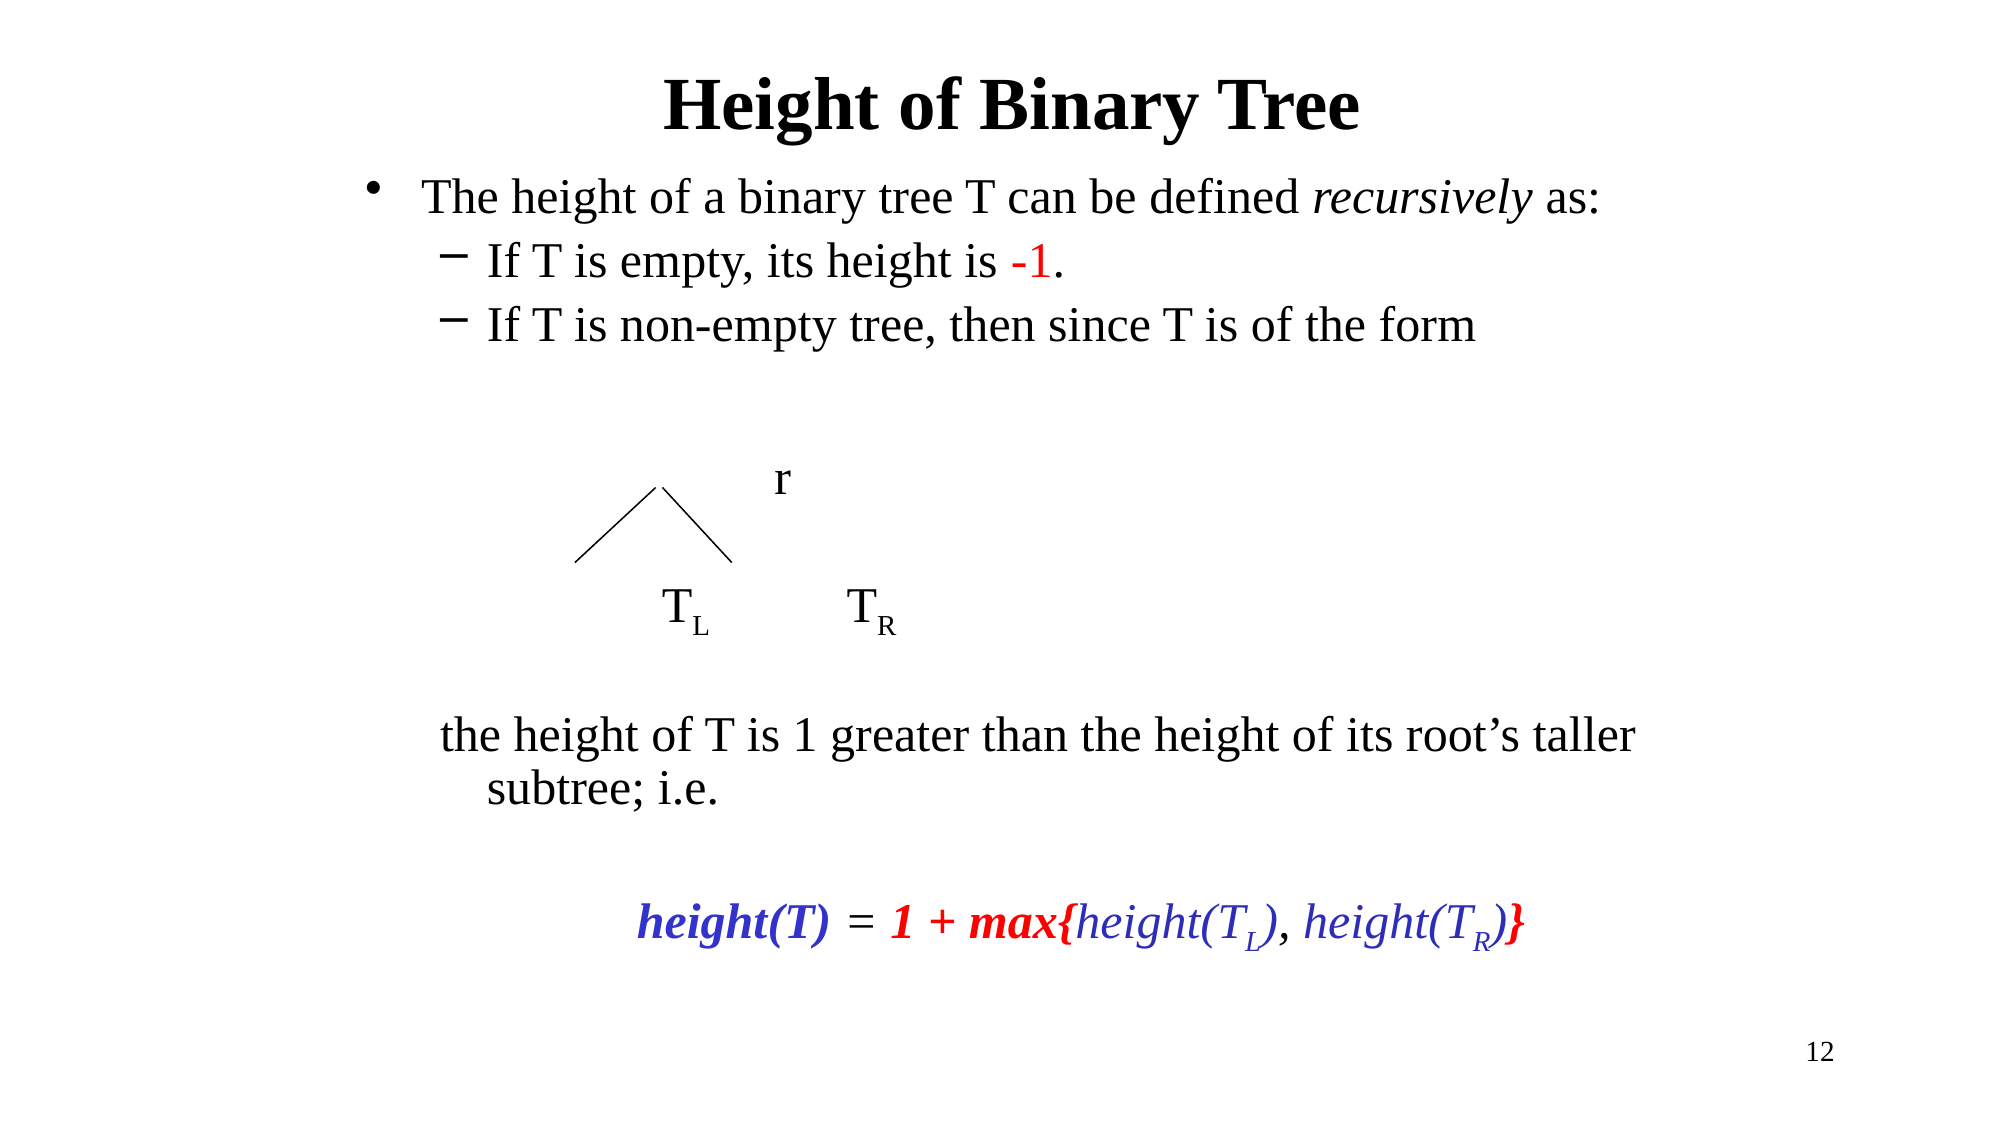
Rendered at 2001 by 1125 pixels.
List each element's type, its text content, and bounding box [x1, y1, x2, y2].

slide_number 12 [1433, 1025, 1850, 1100]
title Height of Binary Tree [375, 37, 1650, 162]
list The height of a binary tree T can be defined recursively as: If T is empty, its height is -1. If T is non-empty tree, then since T is of the form r TL TR the height of T is 1 greater than the height of its root’s taller subtree; i.e. height(T) = 1 + max{height(TL), height(TR)} [350, 162, 1713, 988]
